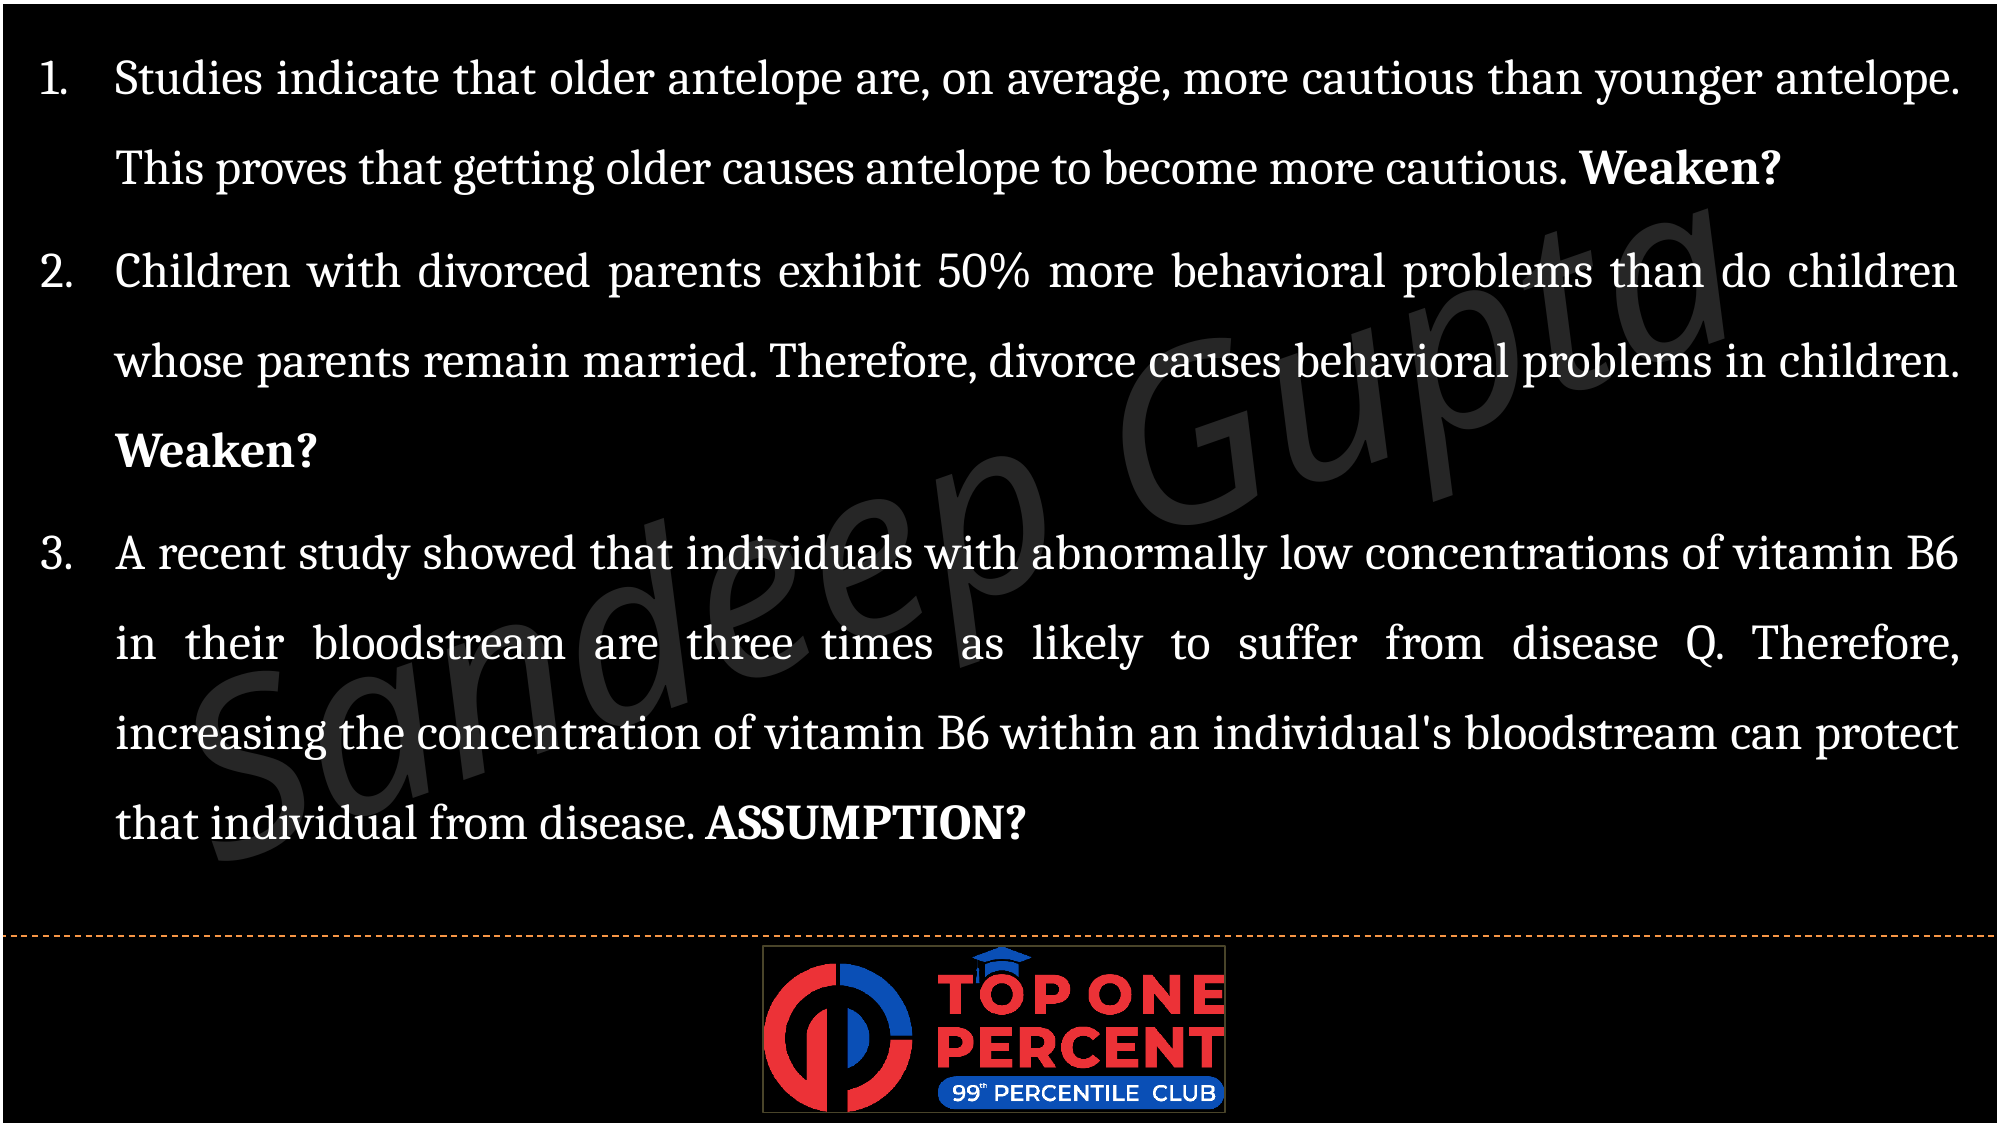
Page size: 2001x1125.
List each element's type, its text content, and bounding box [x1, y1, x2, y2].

text_box Studies indicate that older antelope are, on average, more cautious than younger antelope. This proves that getting older causes antelope to become more cautious. Weaken? Children with divorced parents exhibit 50% more behavioral problems than do children whose parents remain married. Therefore, divorce causes behavioral problems in children. Weaken? A recent study showed that individuals with abnormally low concentrations of vitamin B6 in their bloodstream are three times as likely to suffer from disease Q. Therefore, increasing the concentration of vitamin B6 within an individual's bloodstream can protect that individual from disease. ASSUMPTION? [25, 7, 1975, 858]
picture [763, 946, 1225, 1112]
